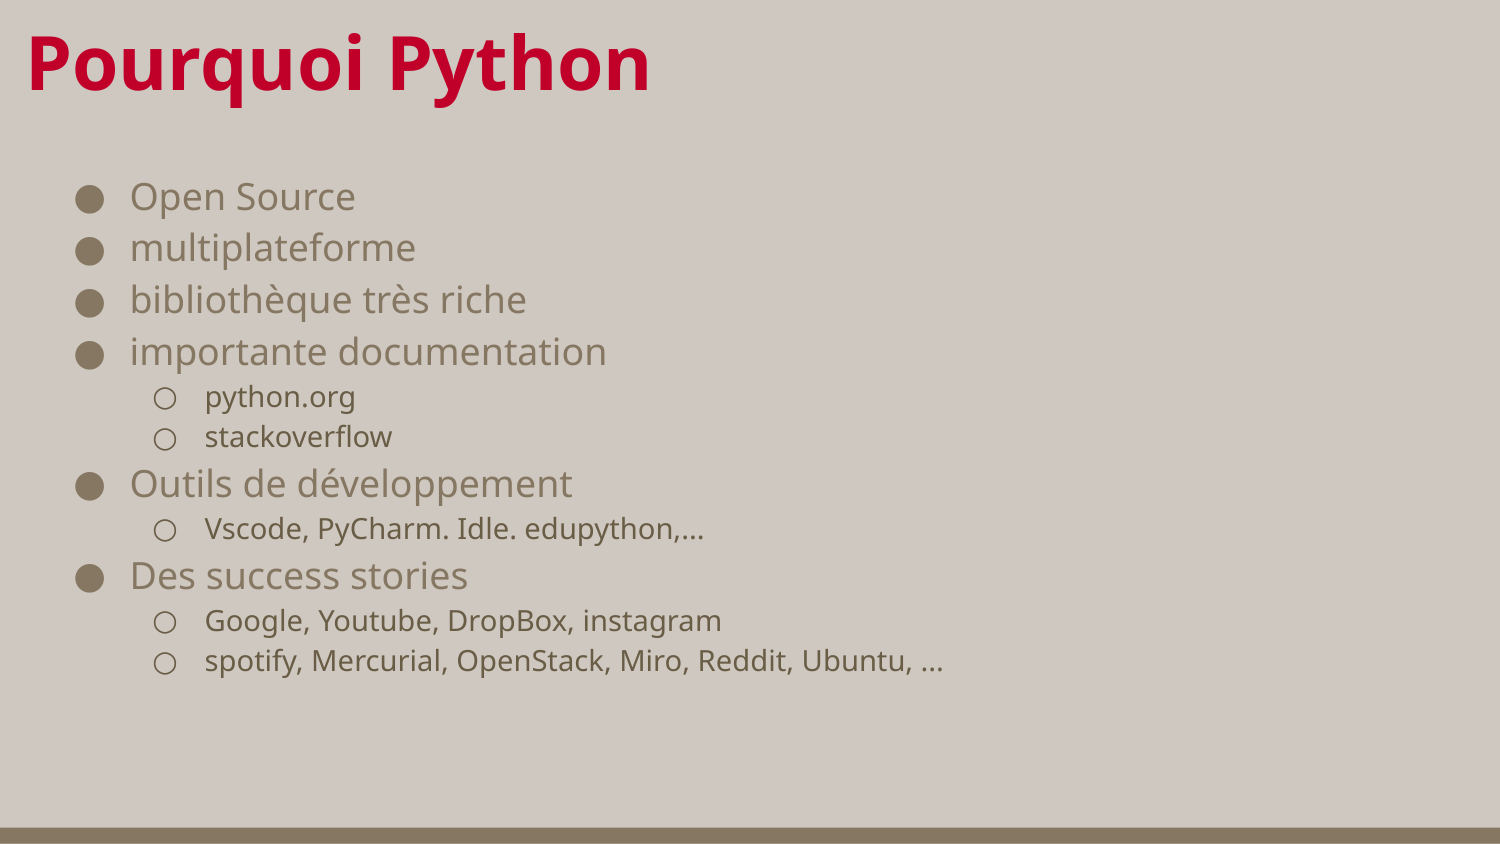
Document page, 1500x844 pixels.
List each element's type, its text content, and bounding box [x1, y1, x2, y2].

list Open Source multiplateforme bibliothèque très riche importante documentation python.org stackoverflow Outils de développement Vscode, PyCharm. Idle. edupython,... Des success stories Google, Youtube, DropBox, instagram spotify, Mercurial, OpenStack, Miro, Reddit, Ubuntu, ... [39, 151, 1438, 693]
title Pourquoi Python [10, 0, 1409, 116]
